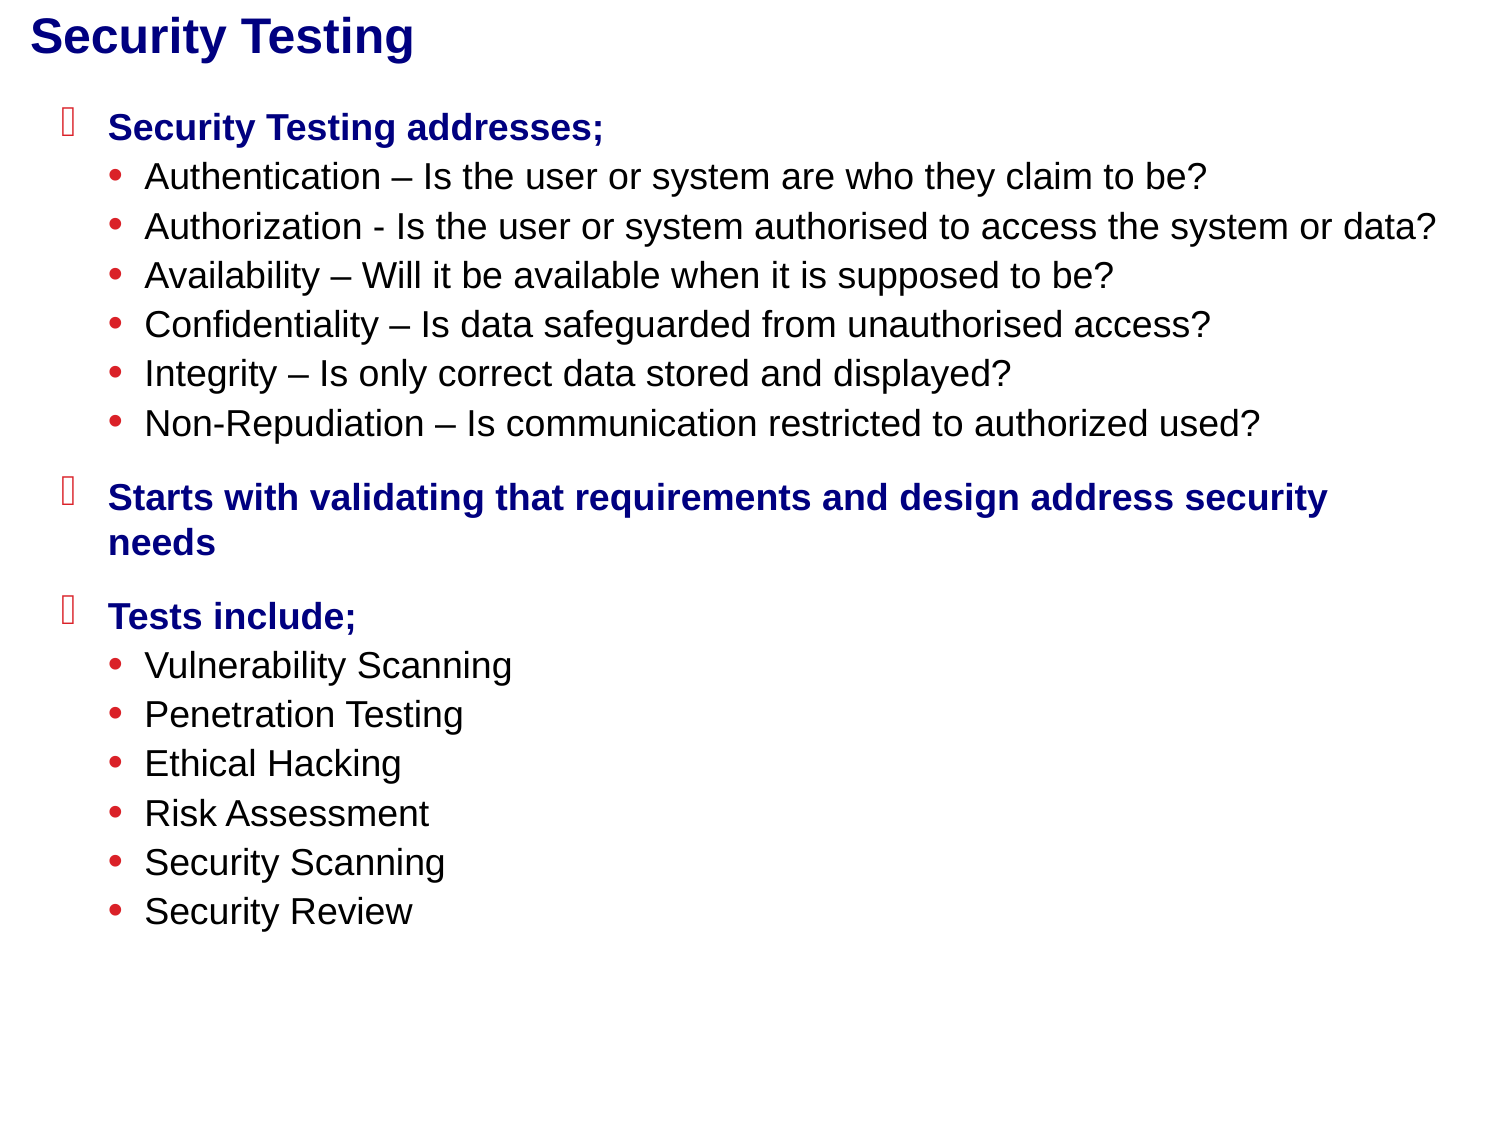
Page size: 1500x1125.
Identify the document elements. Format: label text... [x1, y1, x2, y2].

title Security Testing [0, 0, 1500, 67]
list Security Testing addresses; Authentication – Is the user or system are who they claim to be? Authorization - Is the user or system authorised to access the system or data? Availability – Will it be available when it is supposed to be? Confidentiality – Is data safeguarded from unauthorised access? Integrity – Is only correct data stored and displayed? Non-Repudiation – Is communication restricted to authorized used? Starts with validating that requirements and design address security needs Tests include; Vulnerability Scanning Penetration Testing Ethical Hacking Risk Assessment Security Scanning Security Review [45, 95, 1457, 998]
